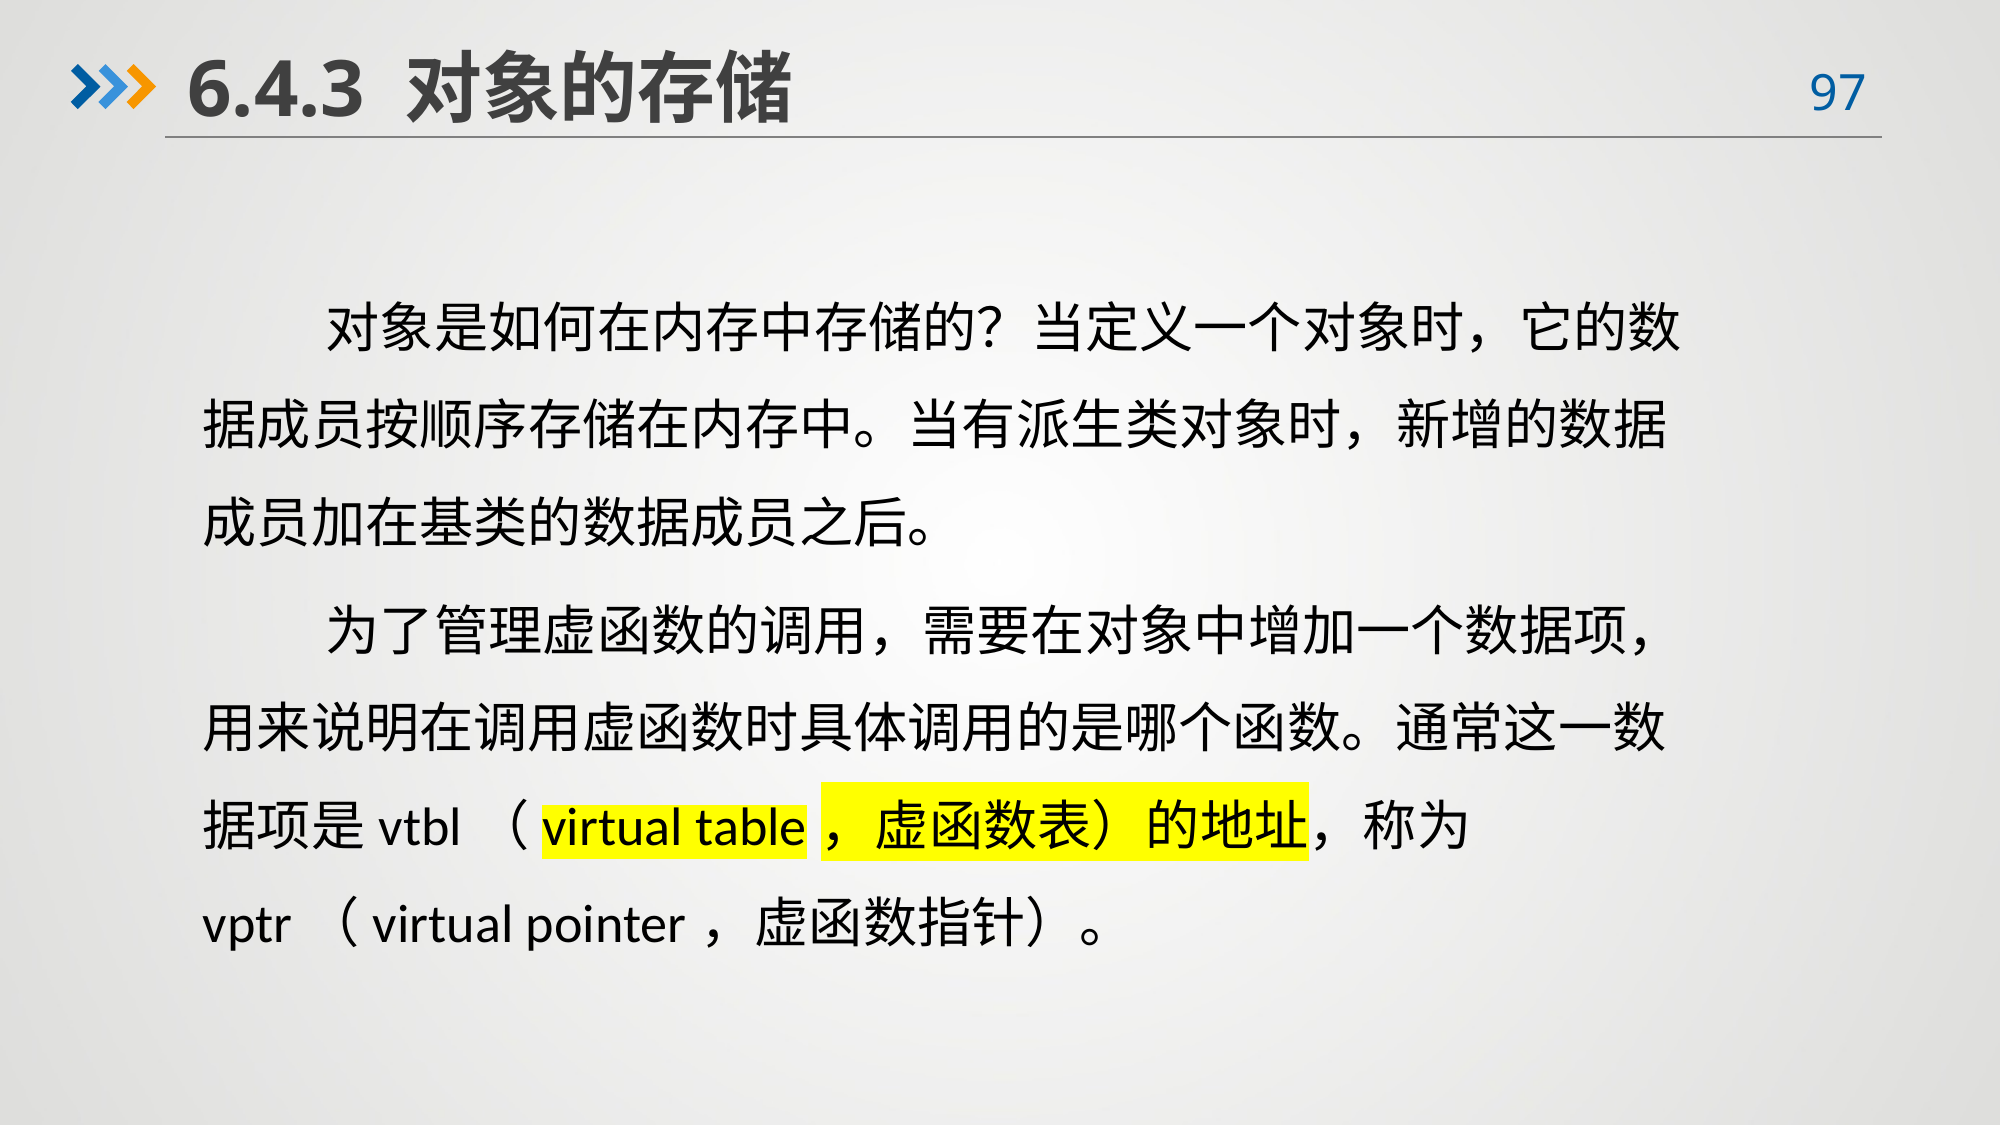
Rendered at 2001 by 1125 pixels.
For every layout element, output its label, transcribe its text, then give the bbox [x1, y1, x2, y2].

text_box 对象是如何在内存中存储的？当定义一个对象时，它的数据成员按顺序存储在内存中。当有派生类对象时，新增的数据成员加在基类的数据成员之后。 为了管理虚函数的调用，需要在对象中增加一个数据项，用来说明在调用虚函数时具体调用的是哪个函数。通常这一数据项是vtbl（virtual table，虚函数表）的地址，称为vptr（virtual pointer，虚函数指针）。 [187, 253, 1736, 974]
text_box 6.4.3 对象的存储 [187, 43, 1677, 127]
picture [0, 0, 2000, 1125]
